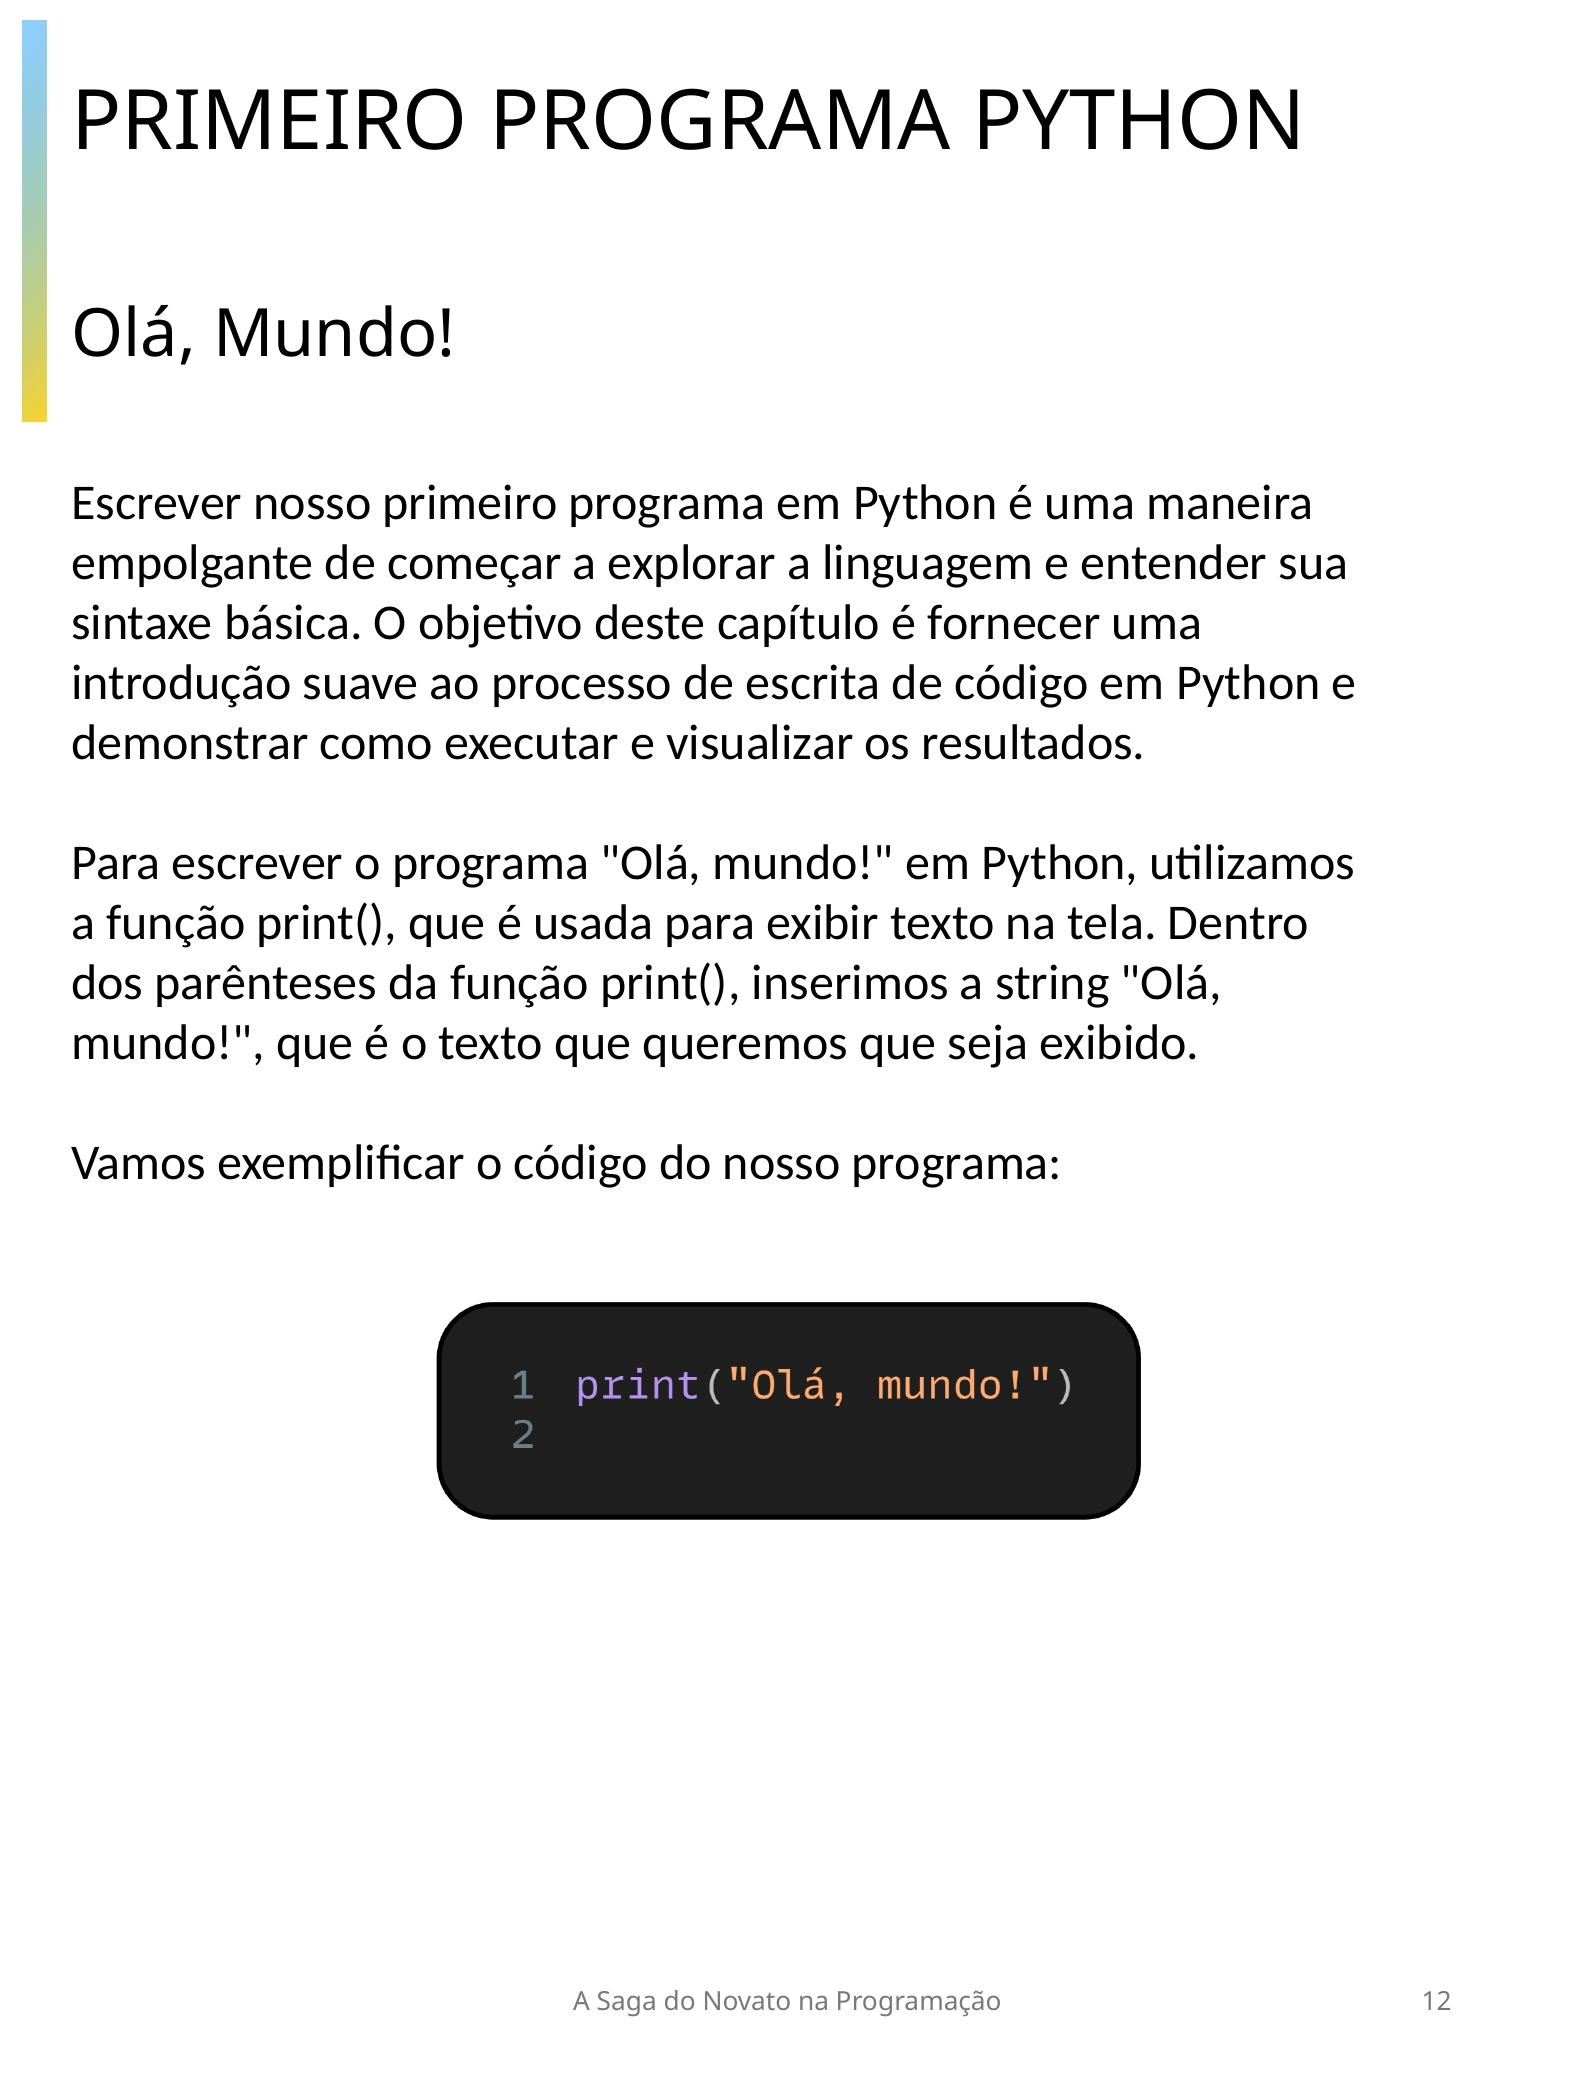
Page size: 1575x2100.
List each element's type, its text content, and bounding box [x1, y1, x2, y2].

text_box PRIMEIRO PROGRAMA PYTHON [56, 58, 1375, 174]
text_box Escrever nosso primeiro programa em Python é uma maneira empolgante de começar a explorar a linguagem e entender sua sintaxe básica. O objetivo deste capítulo é fornecer uma introdução suave ao processo de escrita de código em Python e demonstrar como executar e visualizar os resultados. Para escrever o programa "Olá, mundo!" em Python, utilizamos a função print(), que é usada para exibir texto na tela. Dentro dos parênteses da função print(), inserimos a string "Olá, mundo!", que é o texto que queremos que seja exibido. Vamos exemplificar o código do nosso programa: [56, 462, 1375, 1198]
slide_number 12 [1112, 1946, 1467, 2059]
picture [429, 1254, 1146, 1567]
text_box [21, 19, 48, 424]
text_box Olá, Mundo! [56, 282, 1375, 377]
footer A Saga do Novato na Programação [521, 1946, 1054, 2059]
